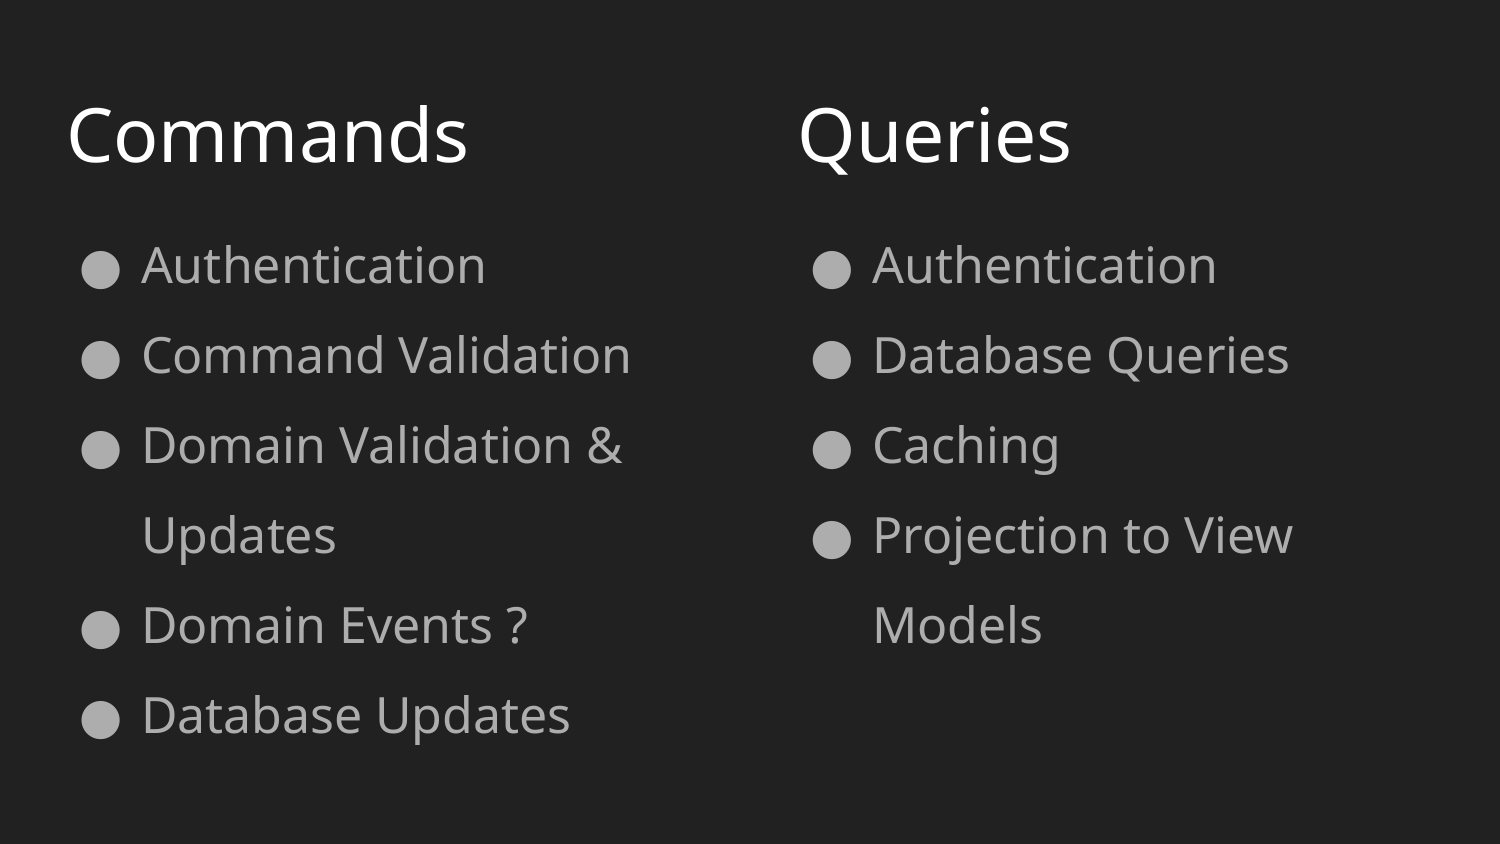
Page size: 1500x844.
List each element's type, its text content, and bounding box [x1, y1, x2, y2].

title Queries [782, 72, 1446, 167]
title Commands [51, 72, 715, 167]
list Authentication Database Queries Caching Projection to View Models [782, 189, 1446, 750]
list Authentication Command Validation Domain Validation & Updates Domain Events ? Database Updates [51, 189, 715, 750]
